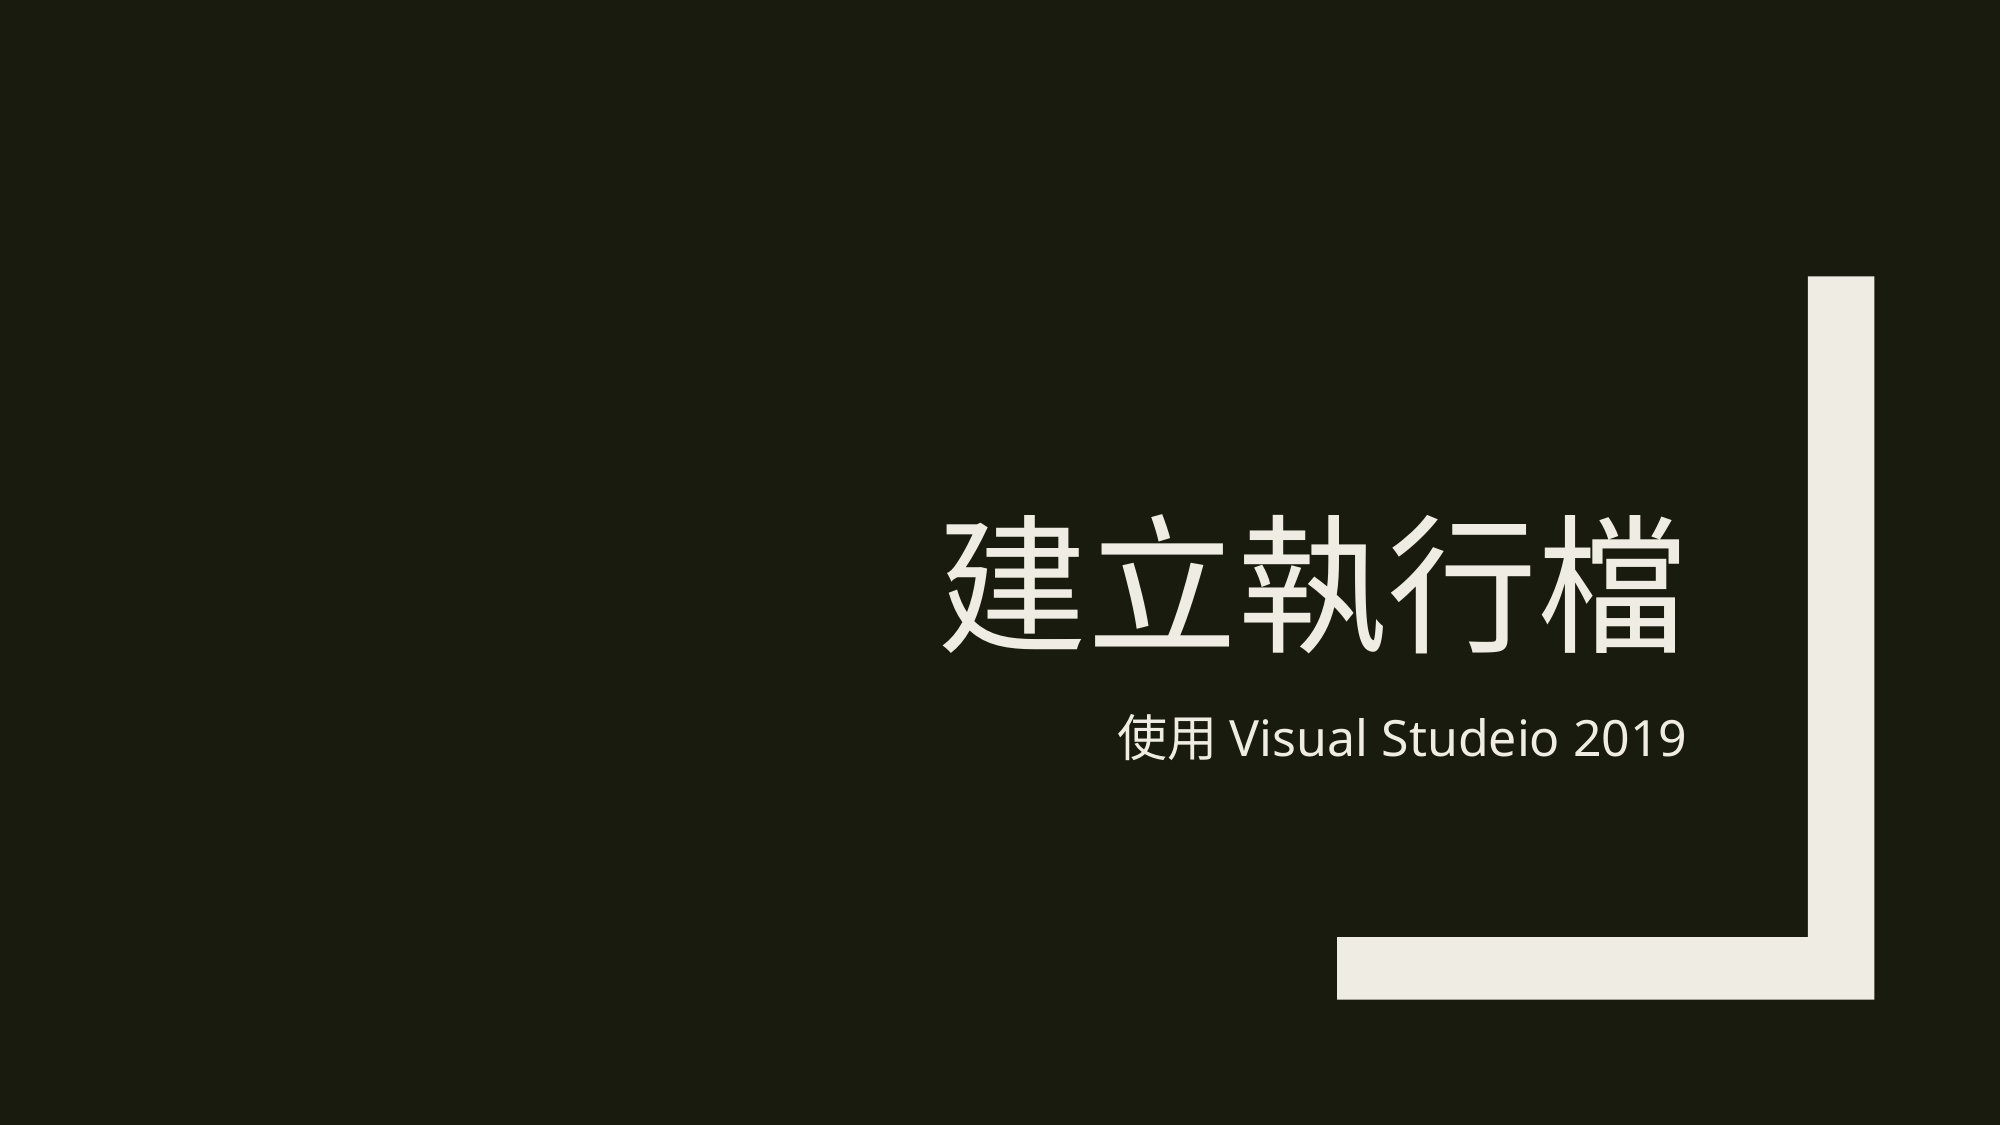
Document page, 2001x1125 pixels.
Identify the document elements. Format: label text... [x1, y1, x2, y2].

title 建立執行檔 [125, 213, 1703, 682]
list 使用Visual Studeio 2019 [125, 691, 1703, 880]
